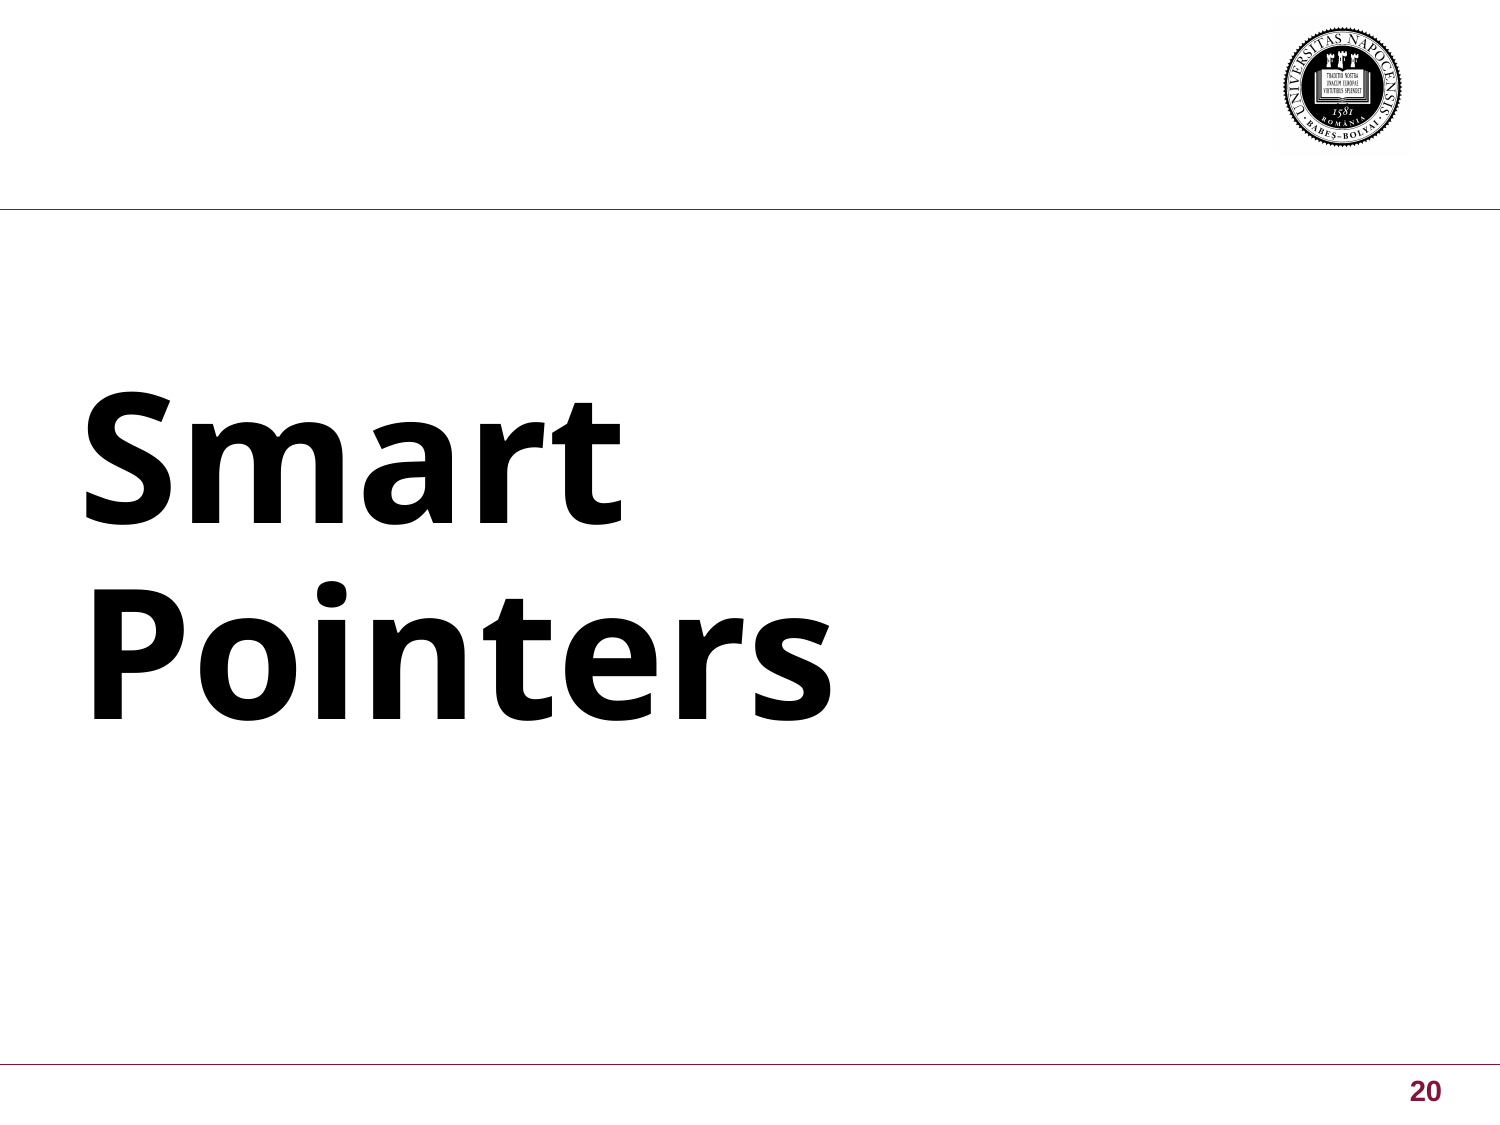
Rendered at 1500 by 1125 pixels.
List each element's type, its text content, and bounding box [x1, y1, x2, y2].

picture [1273, 17, 1412, 157]
title Smart Pointers [65, 468, 1416, 657]
slide_number 20 [1371, 1078, 1443, 1102]
